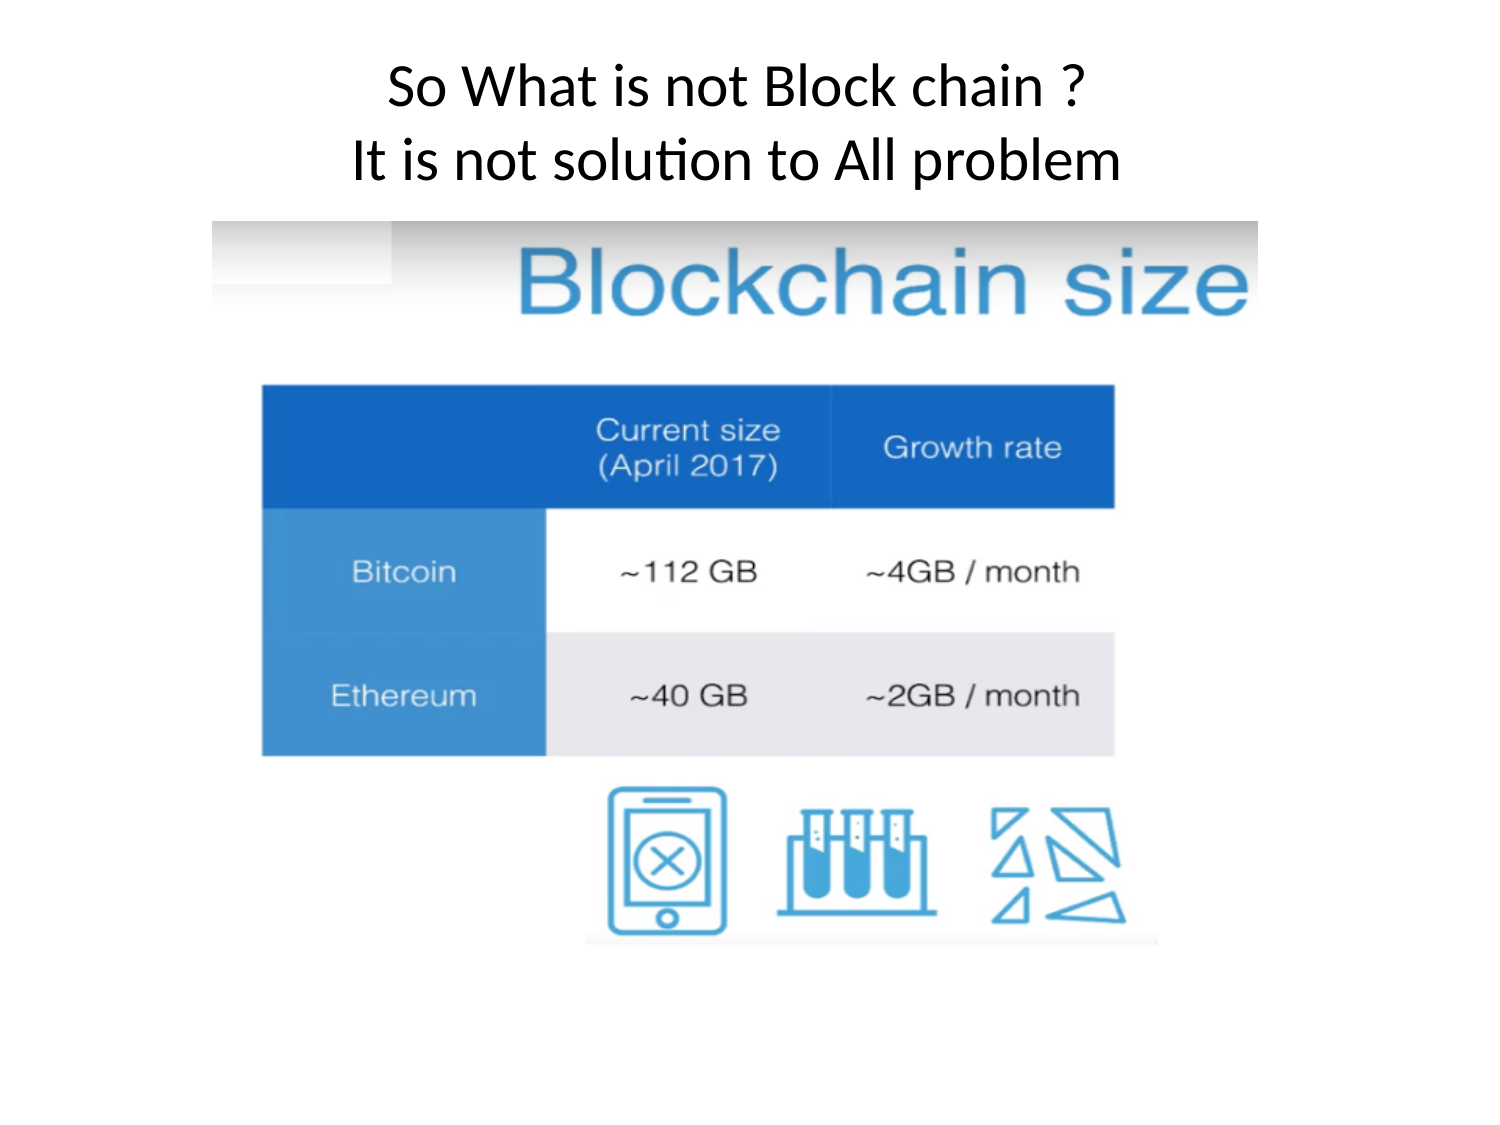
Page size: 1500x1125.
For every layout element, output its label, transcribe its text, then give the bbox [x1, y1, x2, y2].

title So What is not Block chain ? It is not solution to All problem [0, 37, 1475, 200]
picture [212, 221, 1259, 1001]
